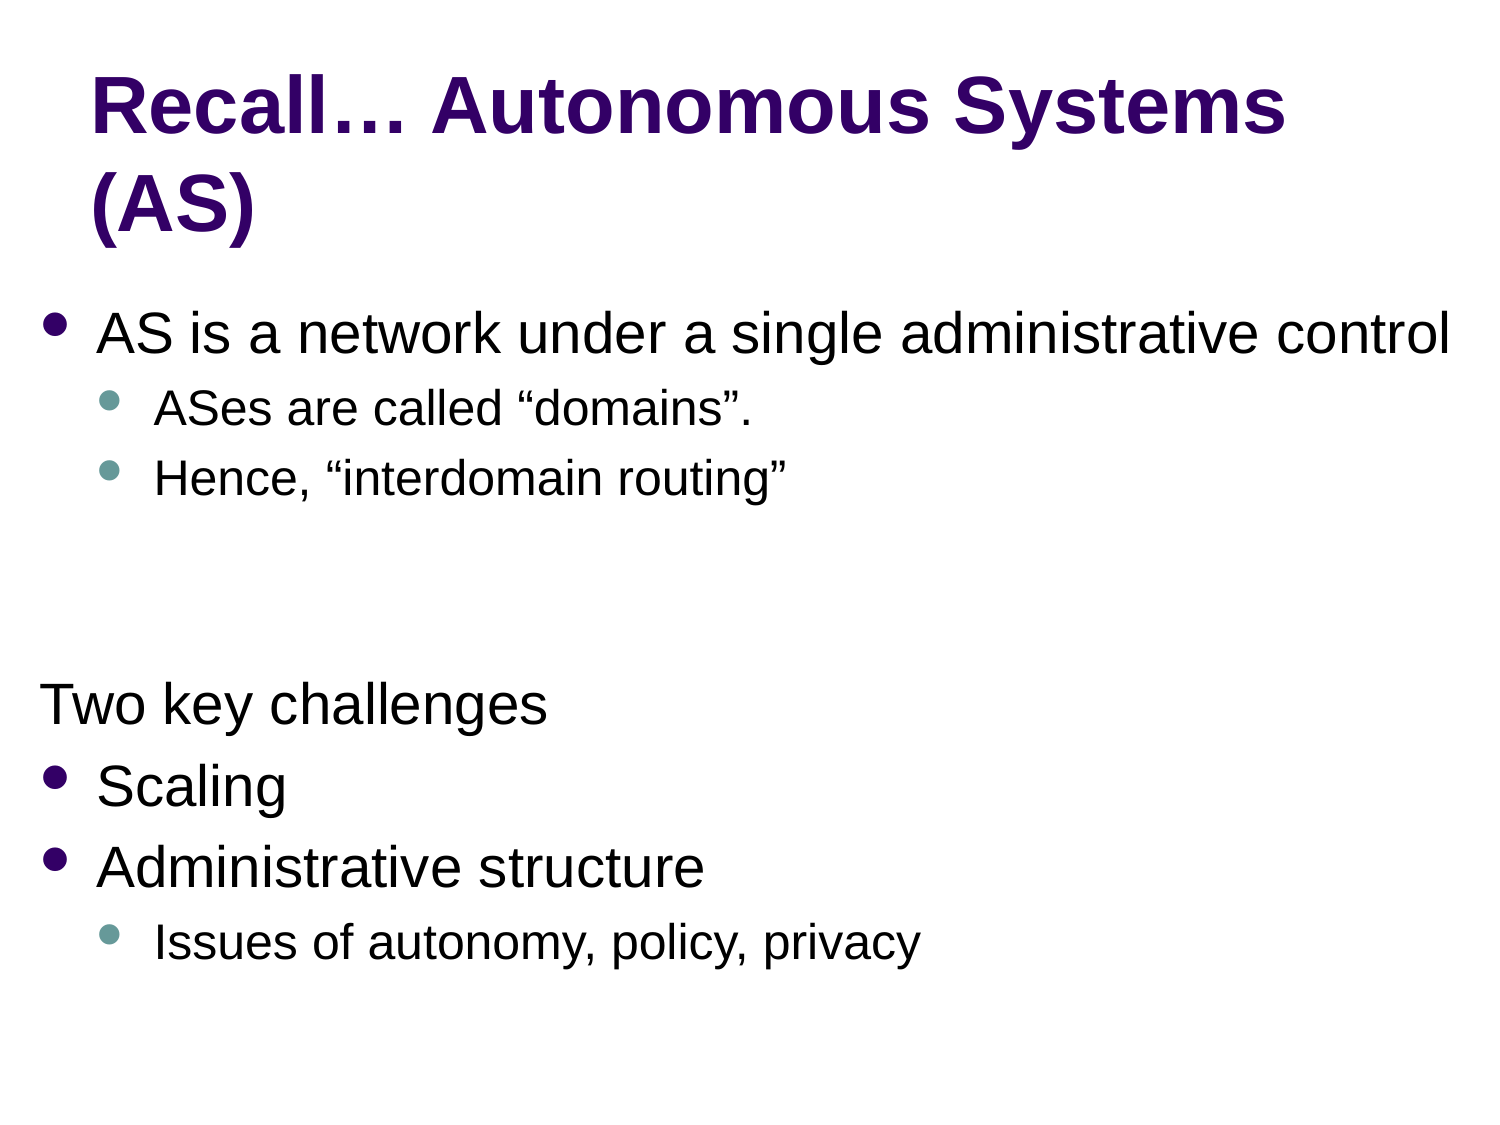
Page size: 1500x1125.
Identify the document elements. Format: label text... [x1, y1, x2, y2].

title Recall… Autonomous Systems (AS) [75, 37, 1463, 255]
list AS is a network under a single administrative control ASes are called “domains”. Hence, “interdomain routing” Two key challenges Scaling Administrative structure Issues of autonomy, policy, privacy [24, 287, 1500, 1081]
